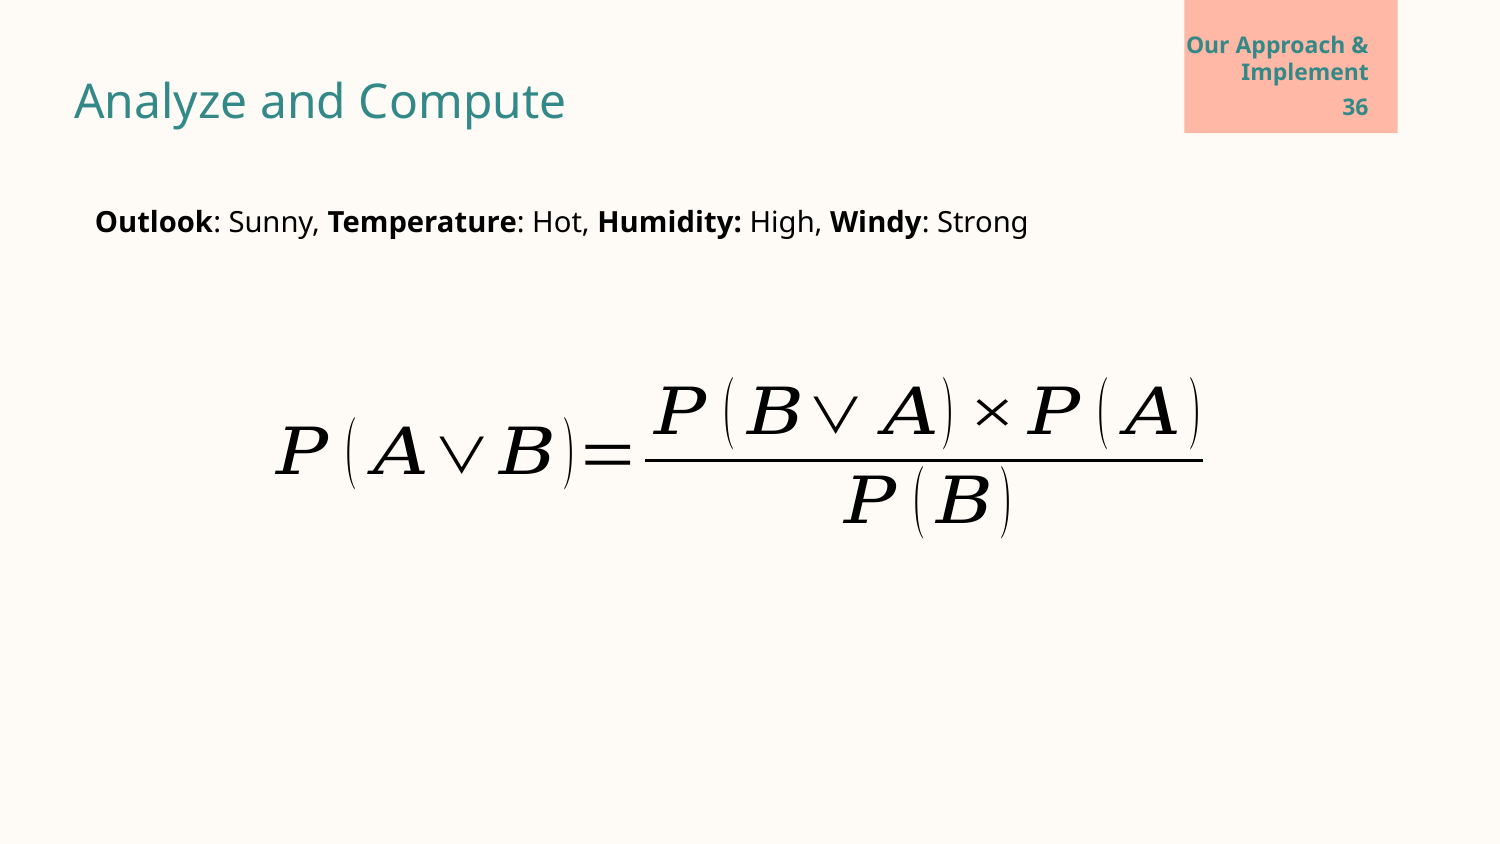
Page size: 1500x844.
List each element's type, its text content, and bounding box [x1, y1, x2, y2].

text_box Analyze and Compute [59, 63, 1105, 136]
text_box Outlook: Sunny, Temperature: Hot, Humidity: High, Windy: Strong [79, 195, 1121, 246]
slide_number 36 [1293, 101, 1384, 143]
title Our Approach & Implement [1120, 21, 1384, 101]
